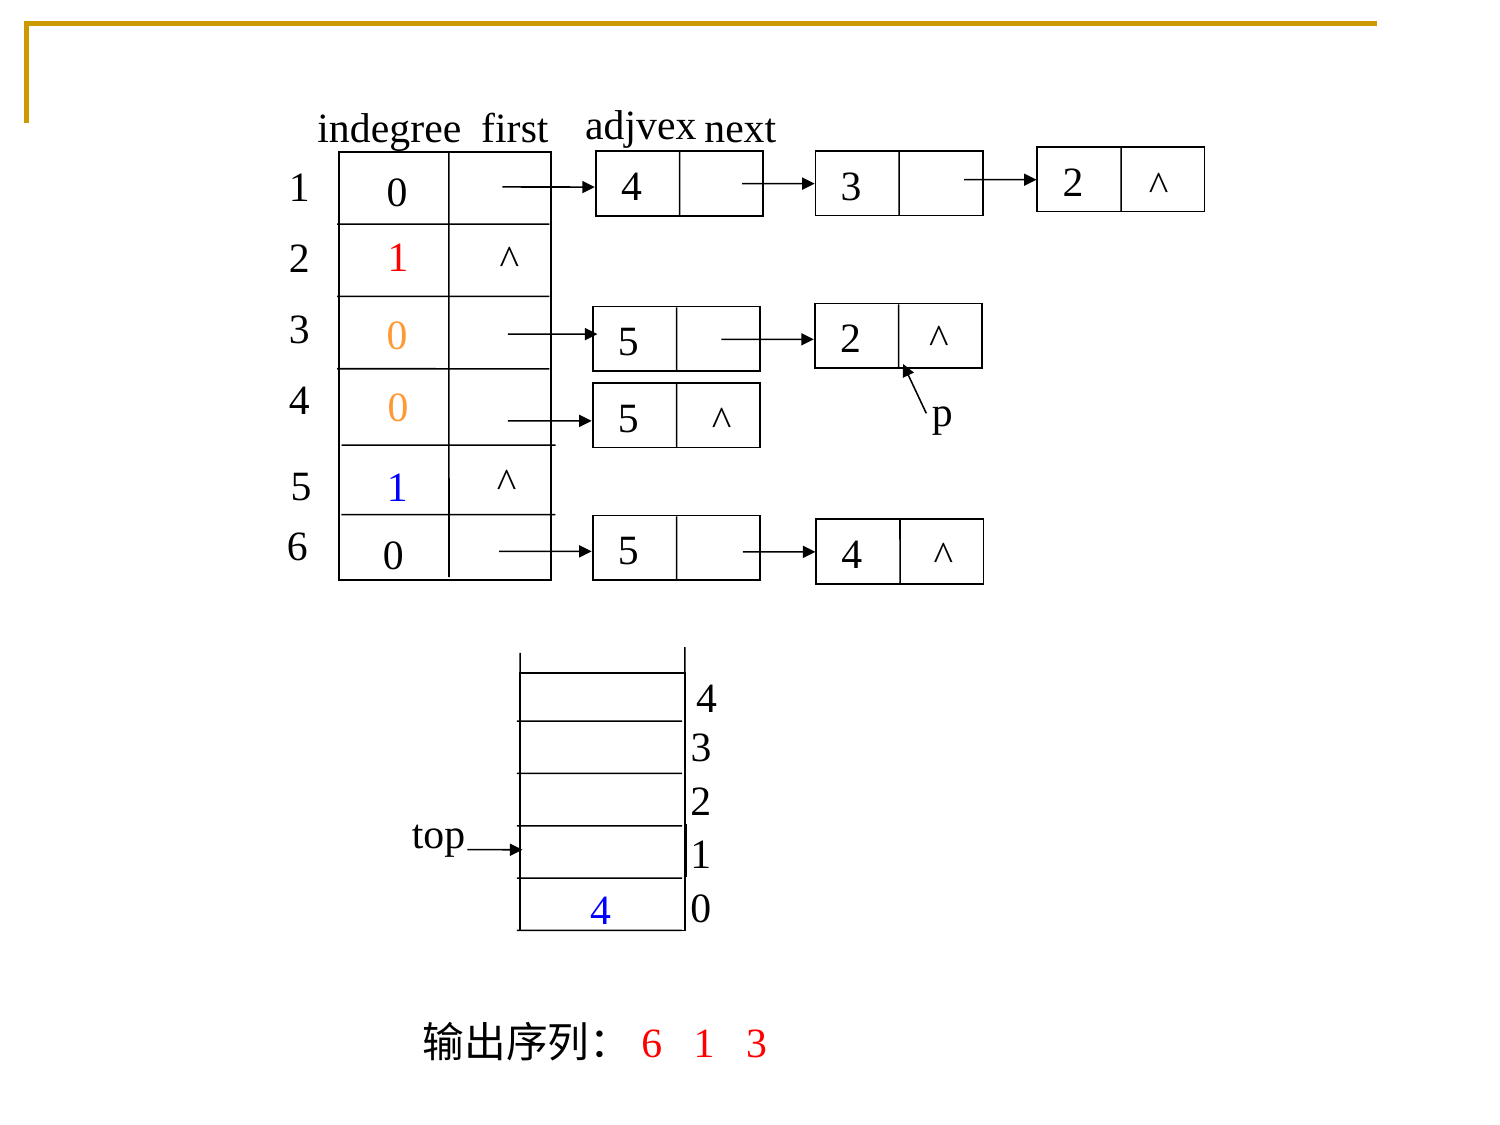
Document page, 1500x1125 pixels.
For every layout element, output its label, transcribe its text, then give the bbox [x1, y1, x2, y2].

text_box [516, 646, 750, 940]
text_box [396, 798, 523, 865]
text_box 输出序列：6 1 3 [407, 1008, 783, 1074]
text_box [271, 90, 1205, 587]
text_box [902, 363, 969, 443]
